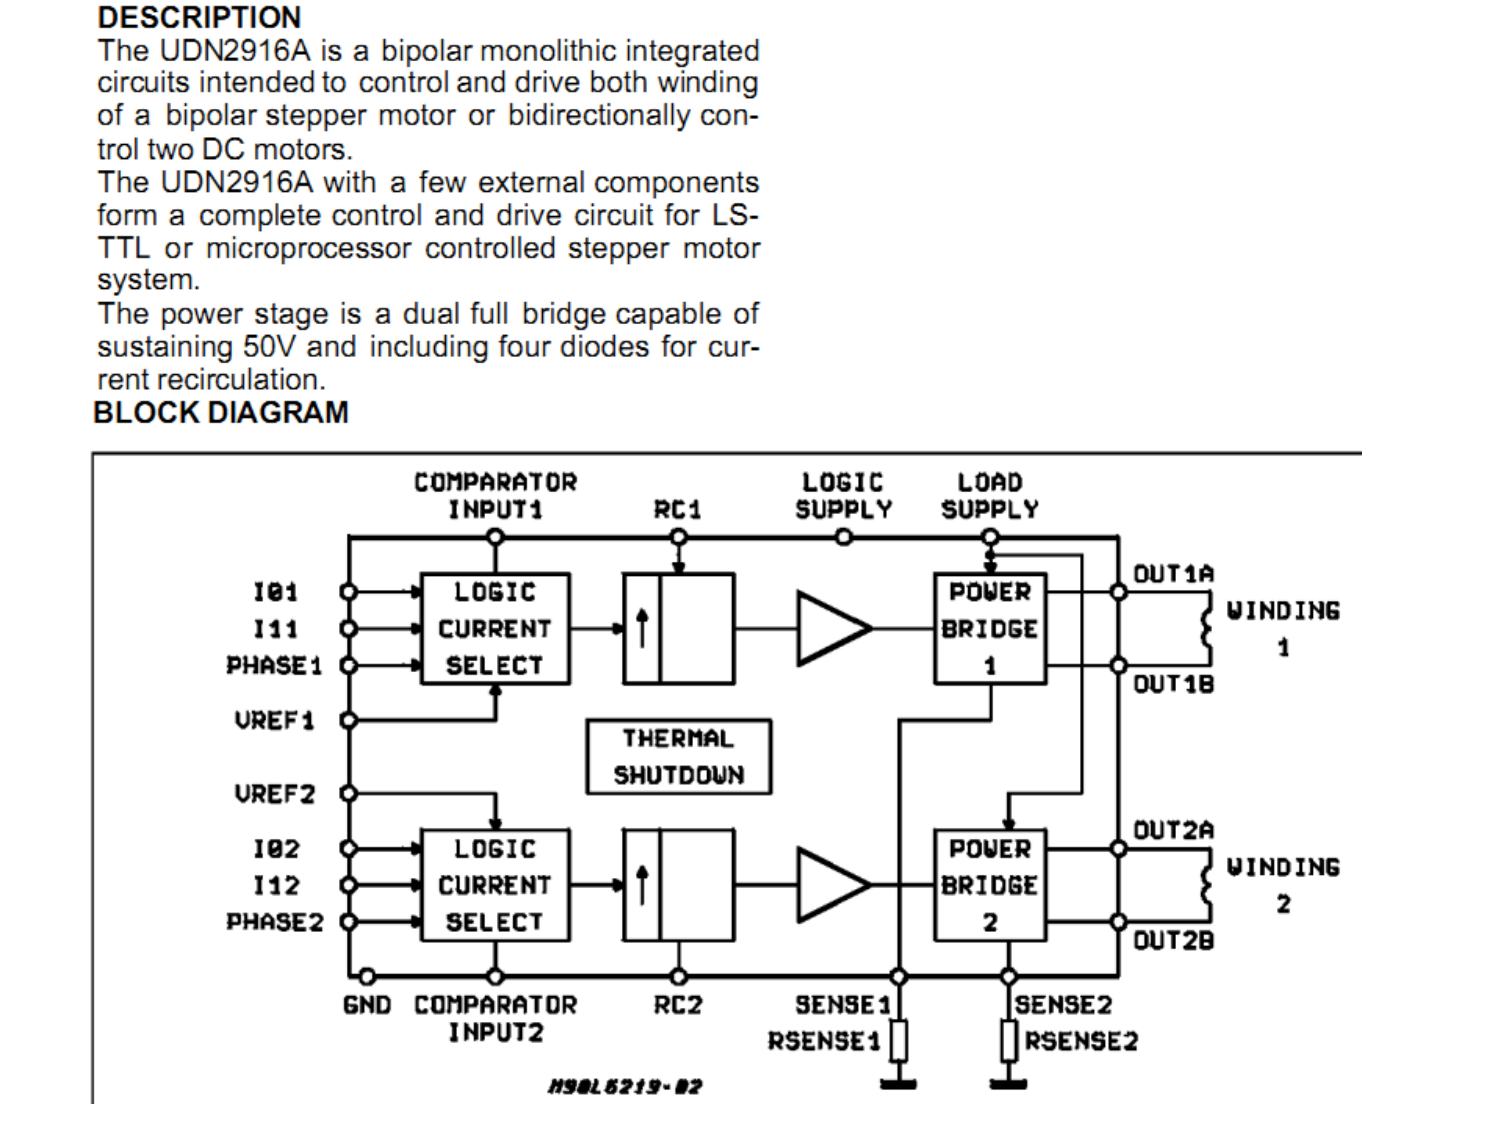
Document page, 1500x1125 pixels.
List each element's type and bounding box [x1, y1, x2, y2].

picture [88, 0, 1363, 1104]
